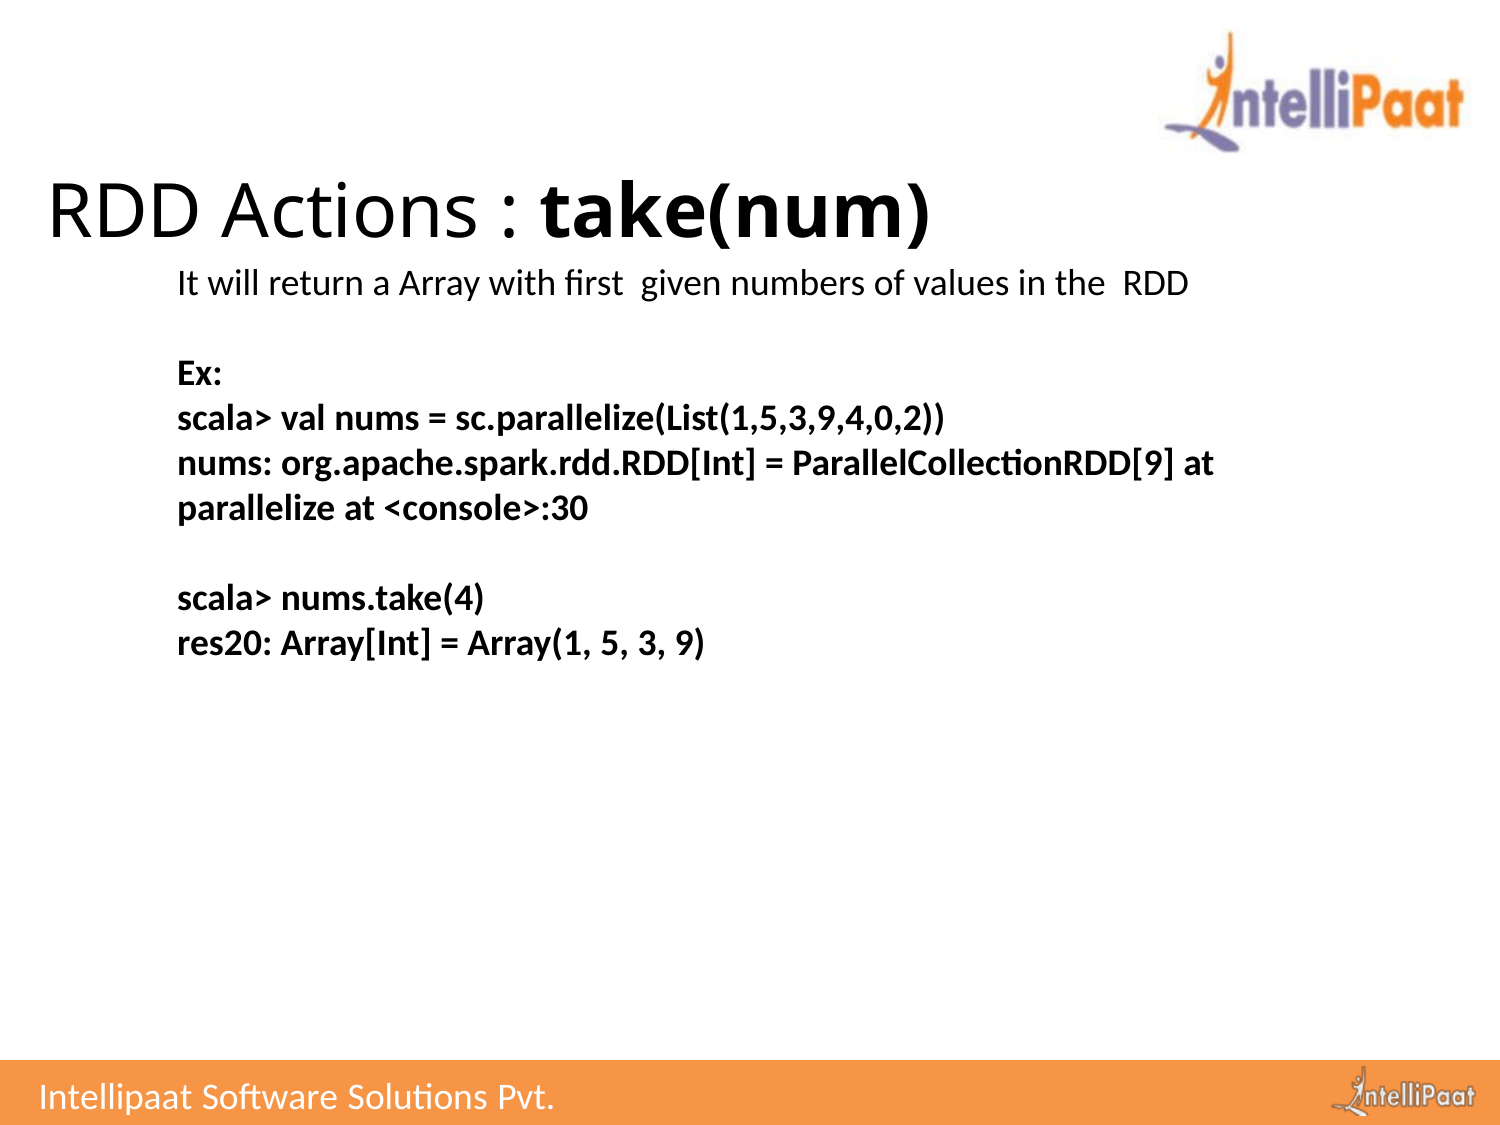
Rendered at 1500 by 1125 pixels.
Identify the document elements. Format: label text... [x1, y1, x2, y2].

text_box [1121, 28, 1473, 159]
footer Intellipaat Software Solutions Pvt. Ltd. [36, 1072, 620, 1125]
title RDD Actions : take(num) [46, 162, 1454, 254]
picture [1324, 1066, 1493, 1116]
list It will return a Array with first given numbers of values in the RDD Ex: scala> val nums = sc.parallelize(List(1,5,3,9,4,0,2)) nums: org.apache.spark.rdd.RDD[Int] = ParallelCollectionRDD[9] at parallelize at <console>:30 scala> nums.take(4) res20: Array[Int] = Array(1, 5, 3, 9) [176, 257, 1323, 897]
